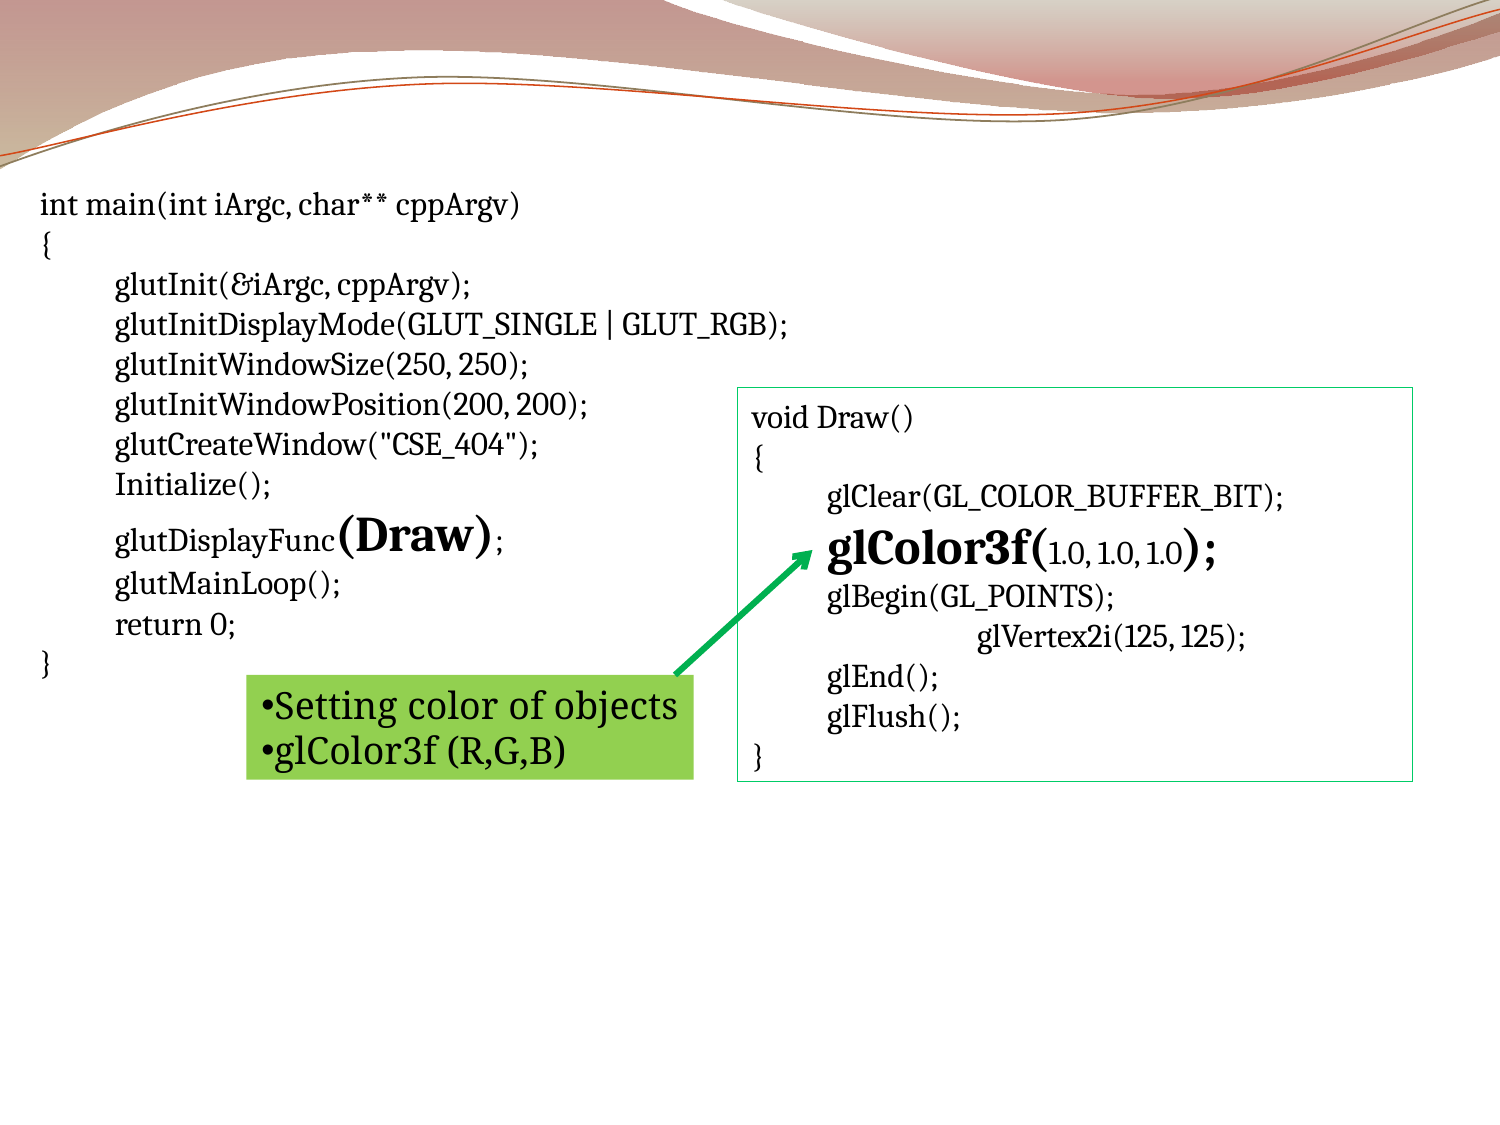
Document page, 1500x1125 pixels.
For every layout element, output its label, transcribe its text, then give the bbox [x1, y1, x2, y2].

text_box Setting color of objects glColor3f (R,G,B) [246, 674, 694, 780]
text_box int main(int iArgc, char** cppArgv) { glutInit(&iArgc, cppArgv); glutInitDisplayMode(GLUT_SINGLE | GLUT_RGB); glutInitWindowSize(250, 250); glutInitWindowPosition(200, 200); glutCreateWindow("CSE_404"); Initialize(); glutDisplayFunc(Draw); glutMainLoop(); return 0; } [24, 174, 1425, 689]
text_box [674, 549, 813, 676]
text_box void Draw() { glClear(GL_COLOR_BUFFER_BIT); glColor3f(1.0, 1.0, 1.0); glBegin(GL_POINTS); glVertex2i(125, 125); glEnd(); glFlush(); } [737, 387, 1413, 782]
